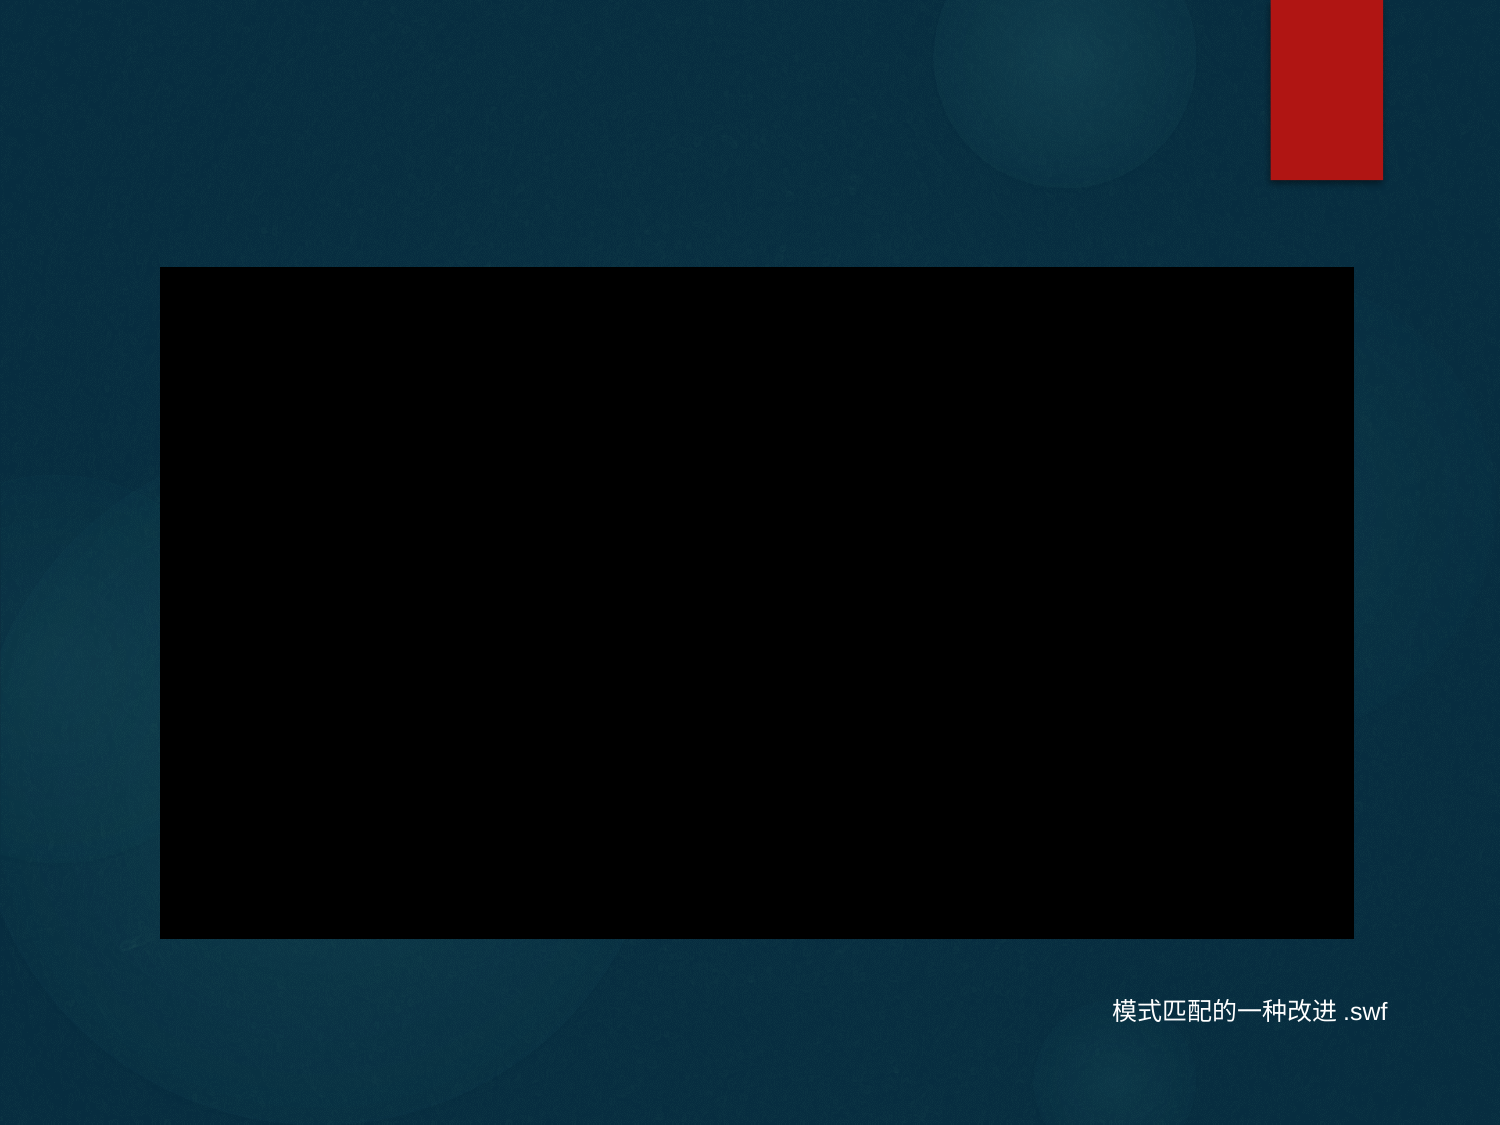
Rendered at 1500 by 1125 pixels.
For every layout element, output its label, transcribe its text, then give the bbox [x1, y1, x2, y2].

text_box 模式匹配的一种改进.swf [1097, 987, 1403, 1033]
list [159, 266, 1355, 940]
